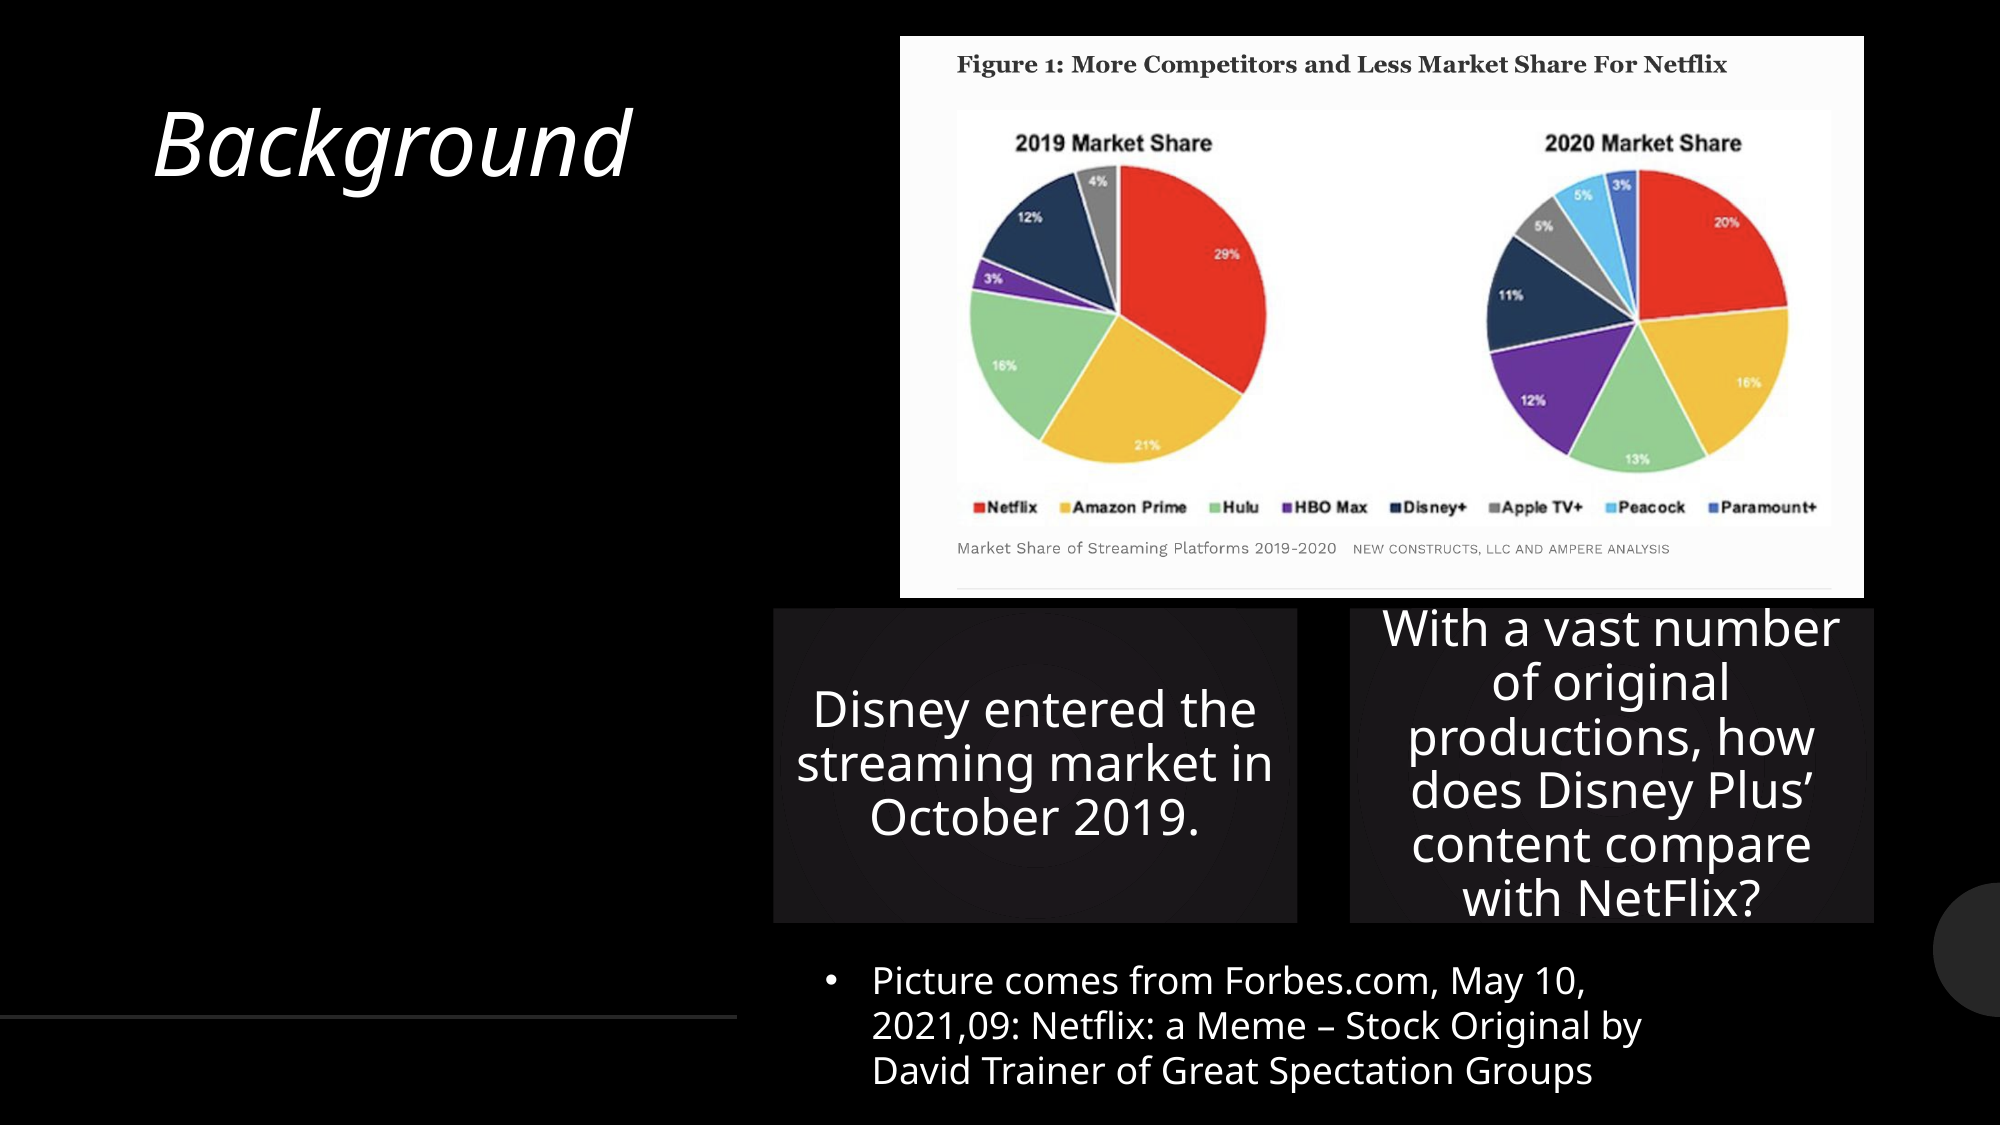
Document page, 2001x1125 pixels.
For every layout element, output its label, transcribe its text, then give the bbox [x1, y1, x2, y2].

title Background [106, 91, 648, 905]
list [773, 512, 1875, 1019]
text_box Picture comes from Forbes.com, May 10, 2021,09: Netflix: a Meme – Stock Original by David Trainer of Great Spectation Groups [810, 1019, 1750, 1125]
picture [899, 36, 1864, 598]
